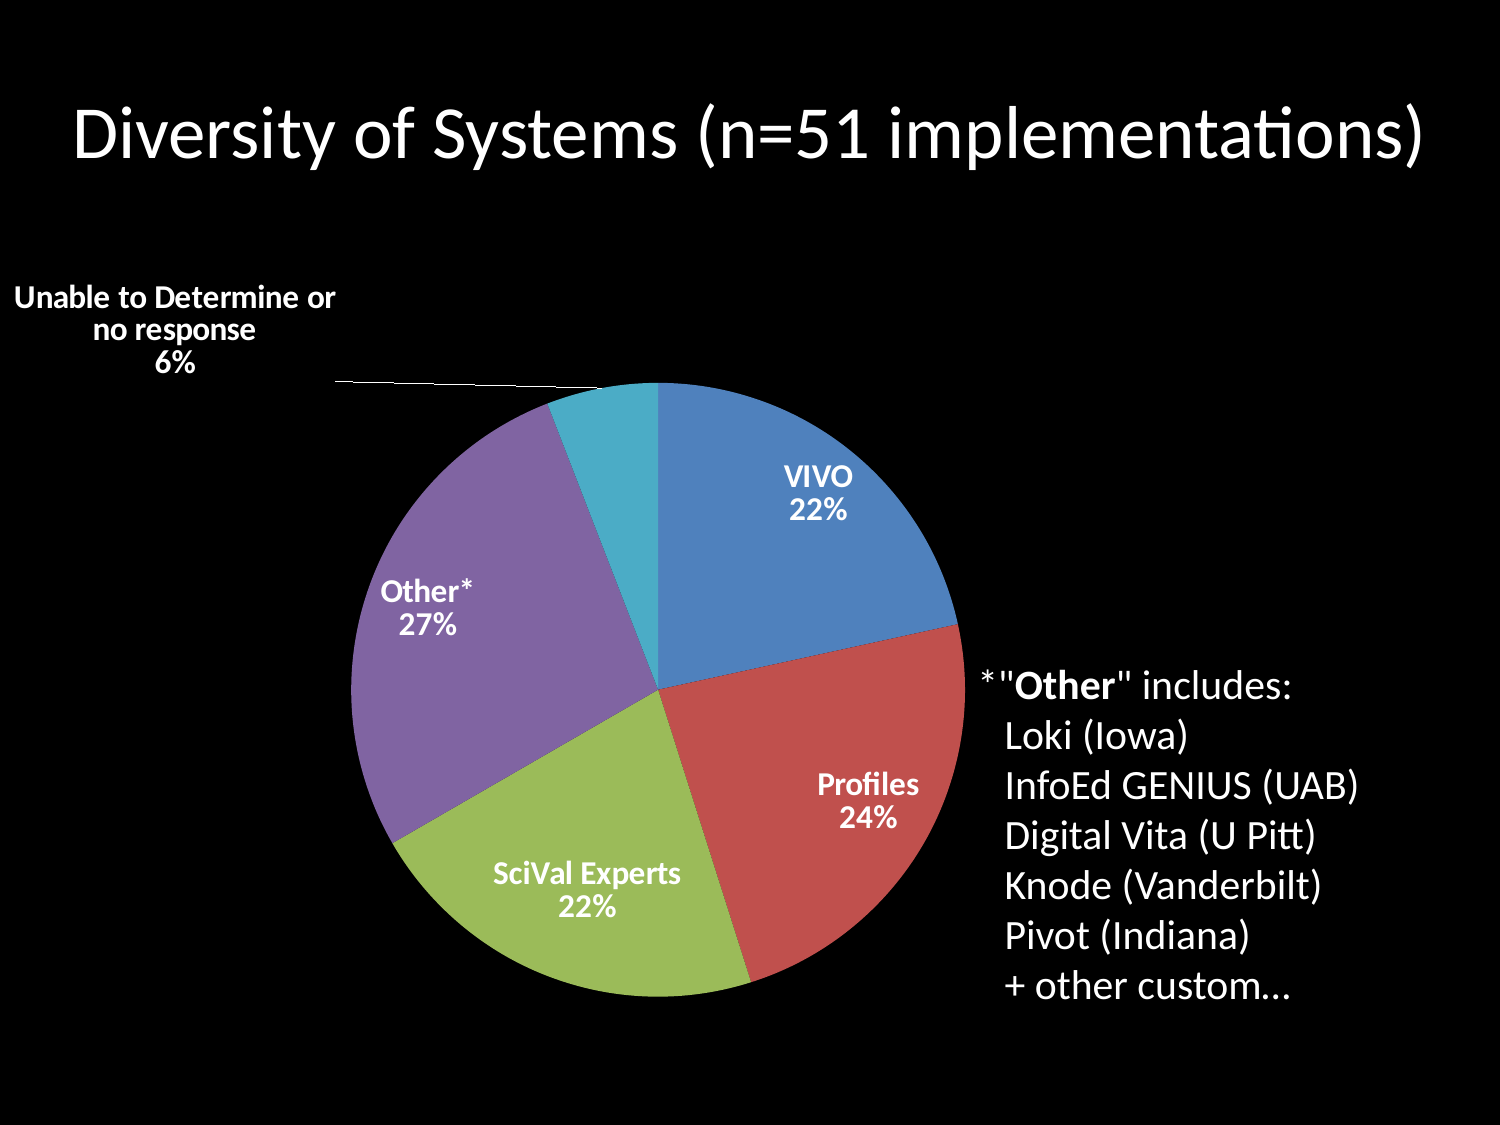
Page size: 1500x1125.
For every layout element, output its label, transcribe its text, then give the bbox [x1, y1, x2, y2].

title Diversity of Systems (n=51 implementations) [0, 45, 1500, 213]
text_box *"Other" includes: Loki (Iowa) InfoEd GENIUS (UAB) Digital Vita (U Pitt) Knode (Vanderbilt) Pivot (Indiana) + other custom… [1141, 650, 1450, 1015]
chart [0, 262, 1138, 1076]
